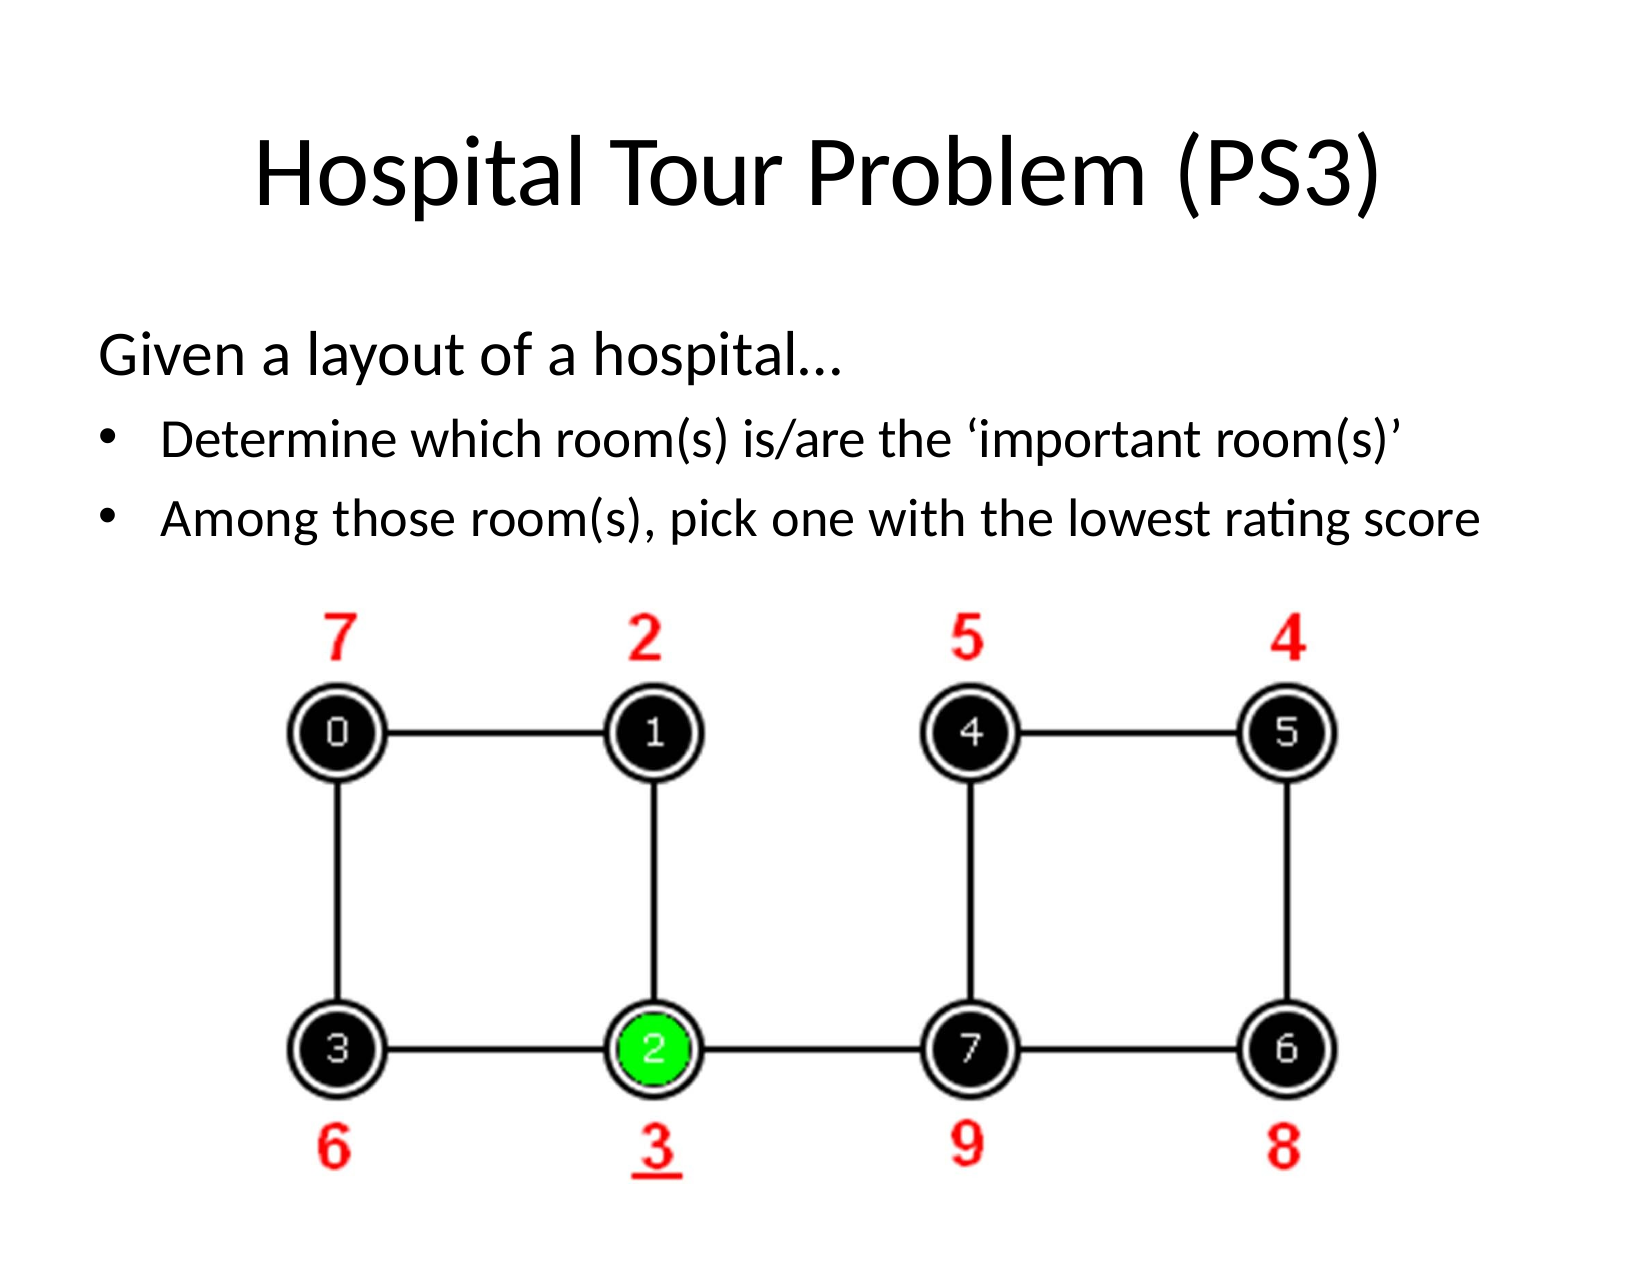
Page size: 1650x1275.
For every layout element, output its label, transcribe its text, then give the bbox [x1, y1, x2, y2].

title Hospital Tour Problem (PS3) [171, 55, 1479, 312]
text_box Given a layout of a hospital… Determine which room(s) is/are the ‘important room(s)’ Among those room(s), pick one with the lowest rating score [96, 312, 1491, 548]
text_box [278, 597, 1352, 1184]
